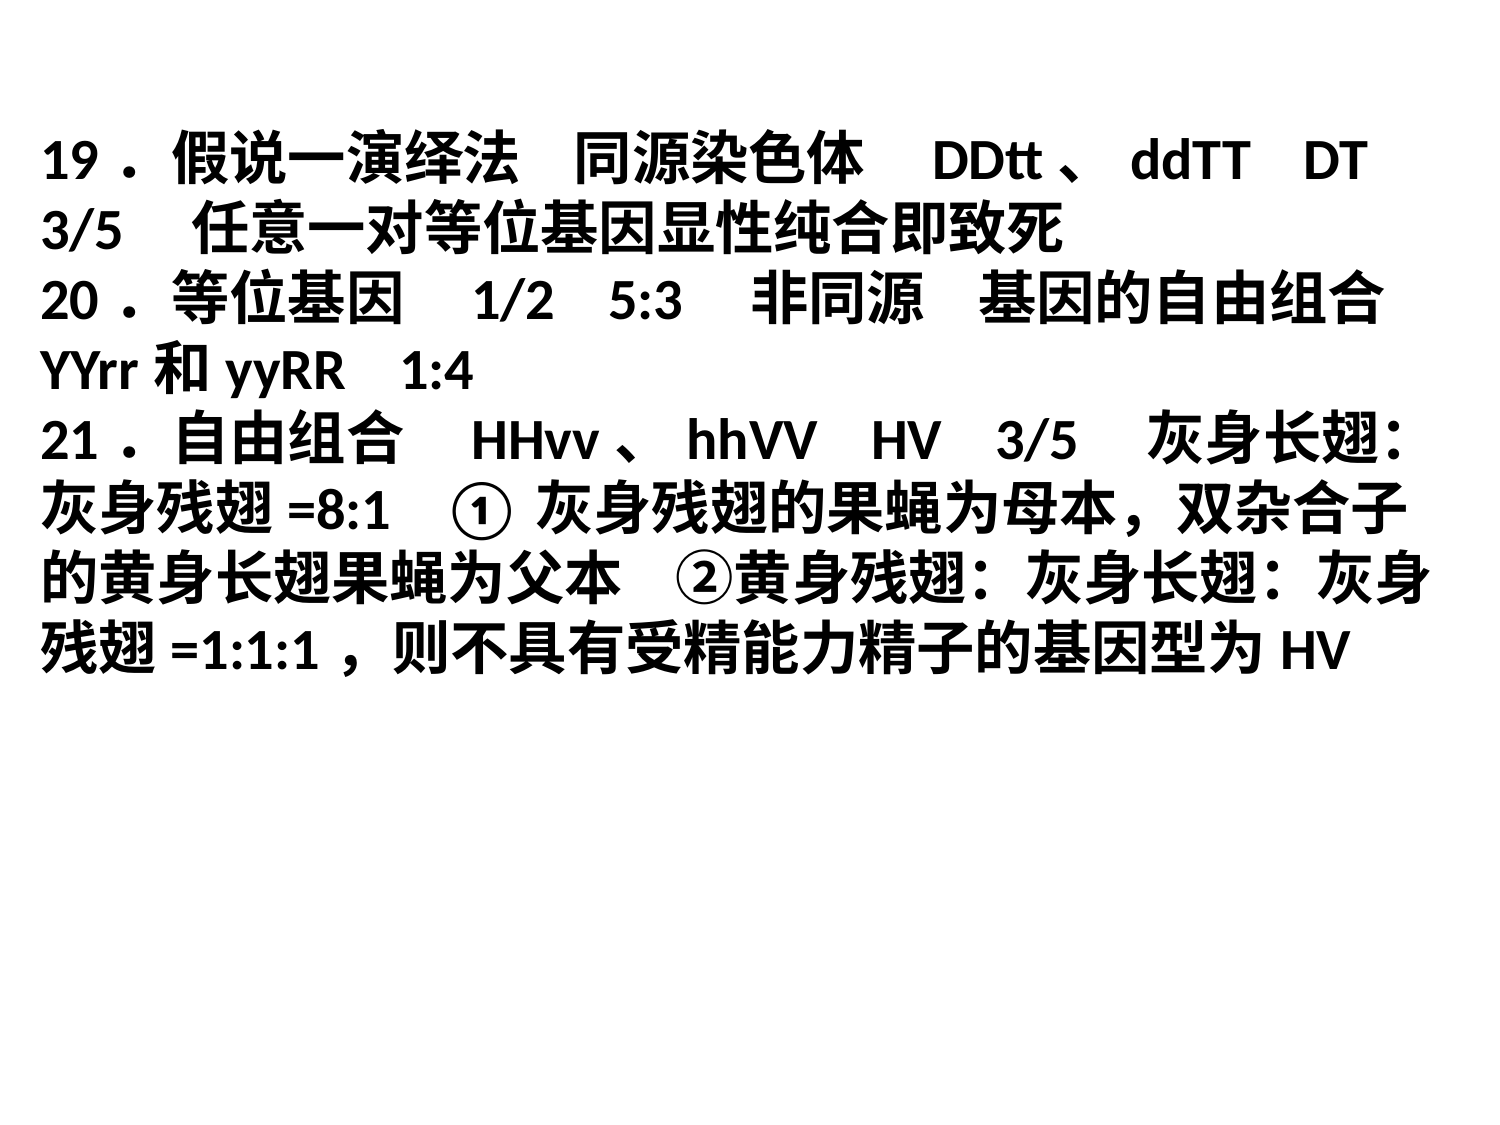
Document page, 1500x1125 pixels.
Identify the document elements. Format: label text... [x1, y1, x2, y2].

text_box 19．假说一演绎法 同源染色体 DDtt、ddTT DT 3/5 任意一对等位基因显性纯合即致死 20．等位基因 1/2 5:3 非同源 基因的自由组合 YYrr和yyRR 1:4 21．自由组合 HHvv、hhVV HV 3/5 灰身长翅：灰身残翅=8:1 ①灰身残翅的果蝇为母本，双杂合子的黄身长翅果蝇为父本 ②黄身残翅：灰身长翅：灰身残翅=1:1:1，则不具有受精能力精子的基因型为HV [25, 113, 1479, 689]
